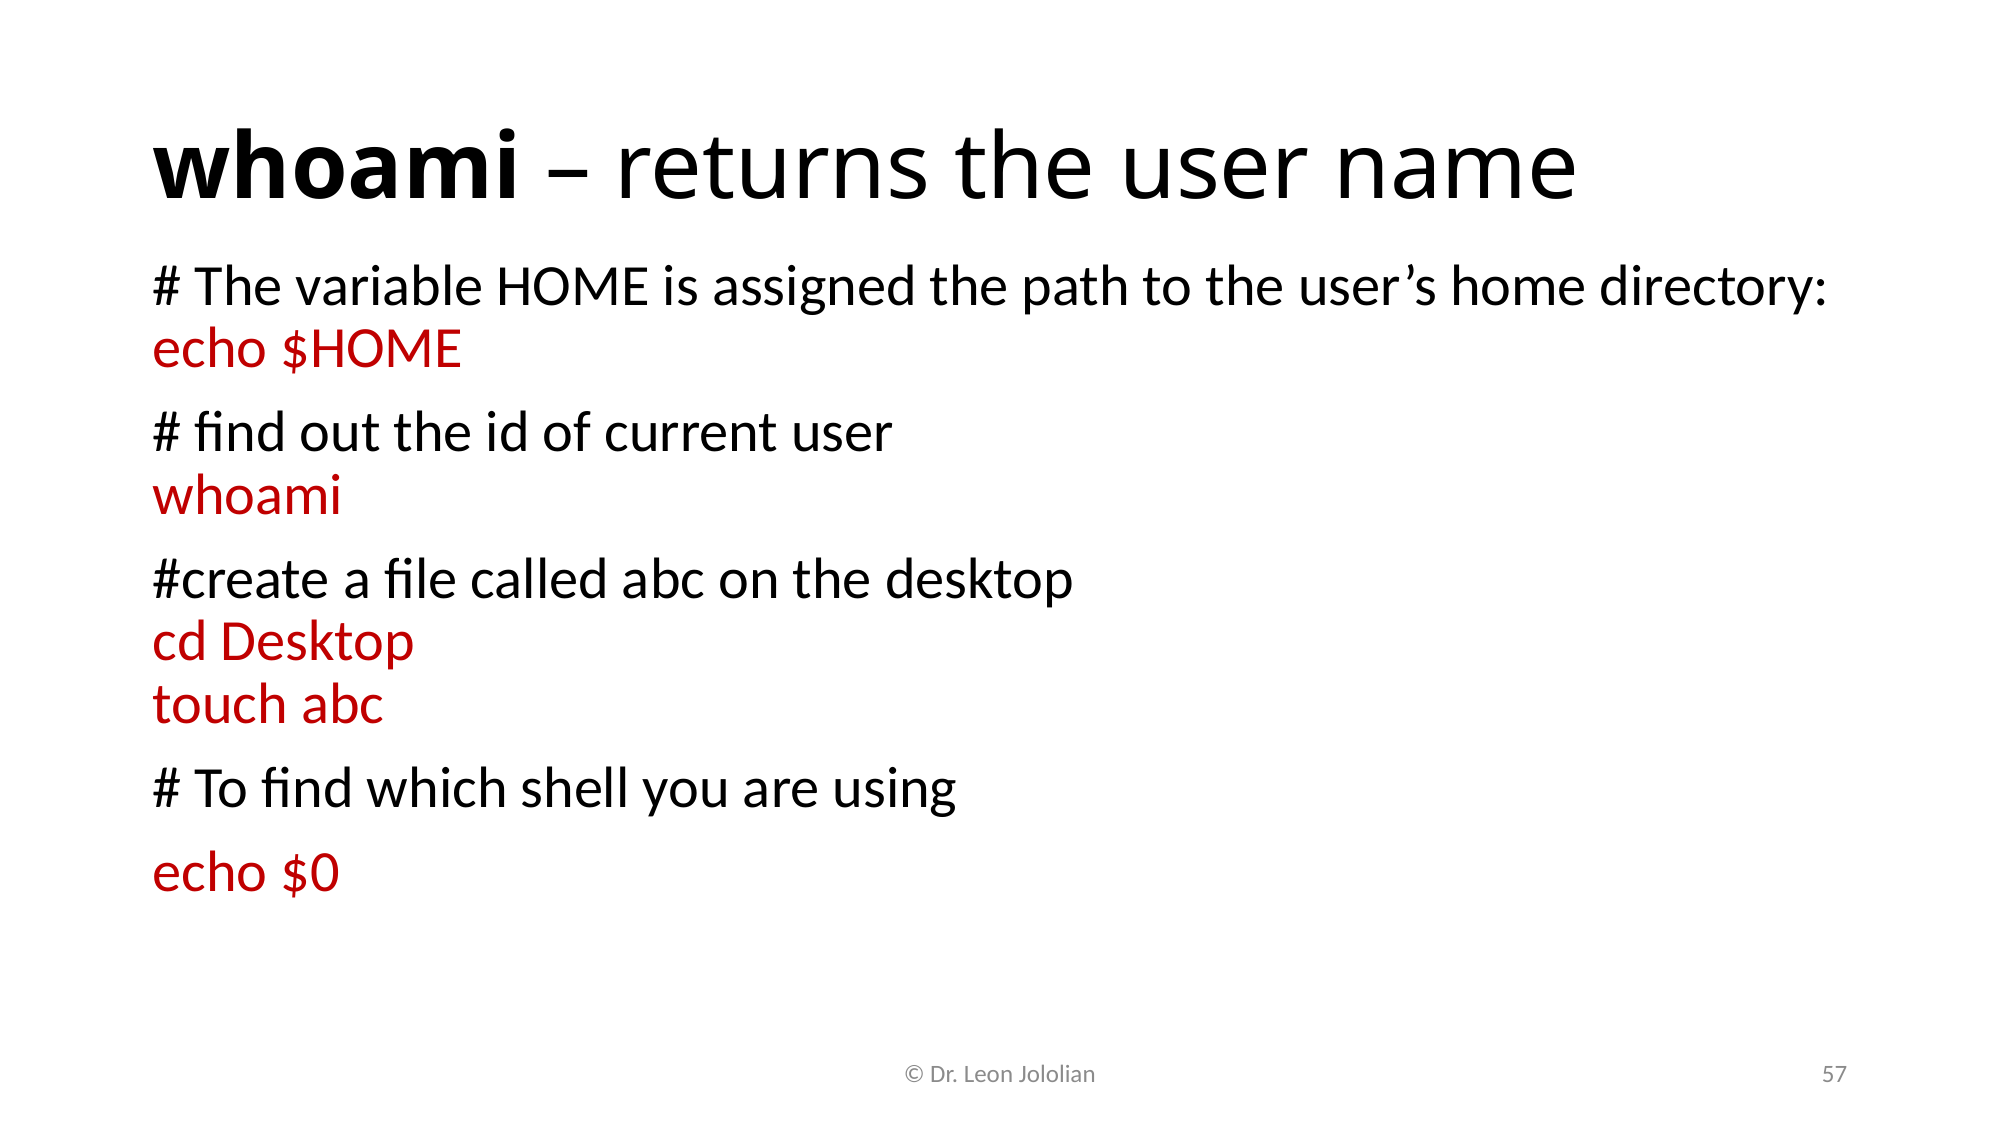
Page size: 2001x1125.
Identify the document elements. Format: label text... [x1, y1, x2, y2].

list # The variable HOME is assigned the path to the user’s home directory: echo $HOME # find out the id of current user whoami #create a file called abc on the desktop cd Desktop touch abc # To find which shell you are using echo $0 [137, 247, 1863, 1043]
footer © Dr. Leon Jololian [662, 1042, 1338, 1103]
slide_number 57 [1412, 1042, 1863, 1103]
title whoami – returns the user name [137, 59, 1863, 247]
